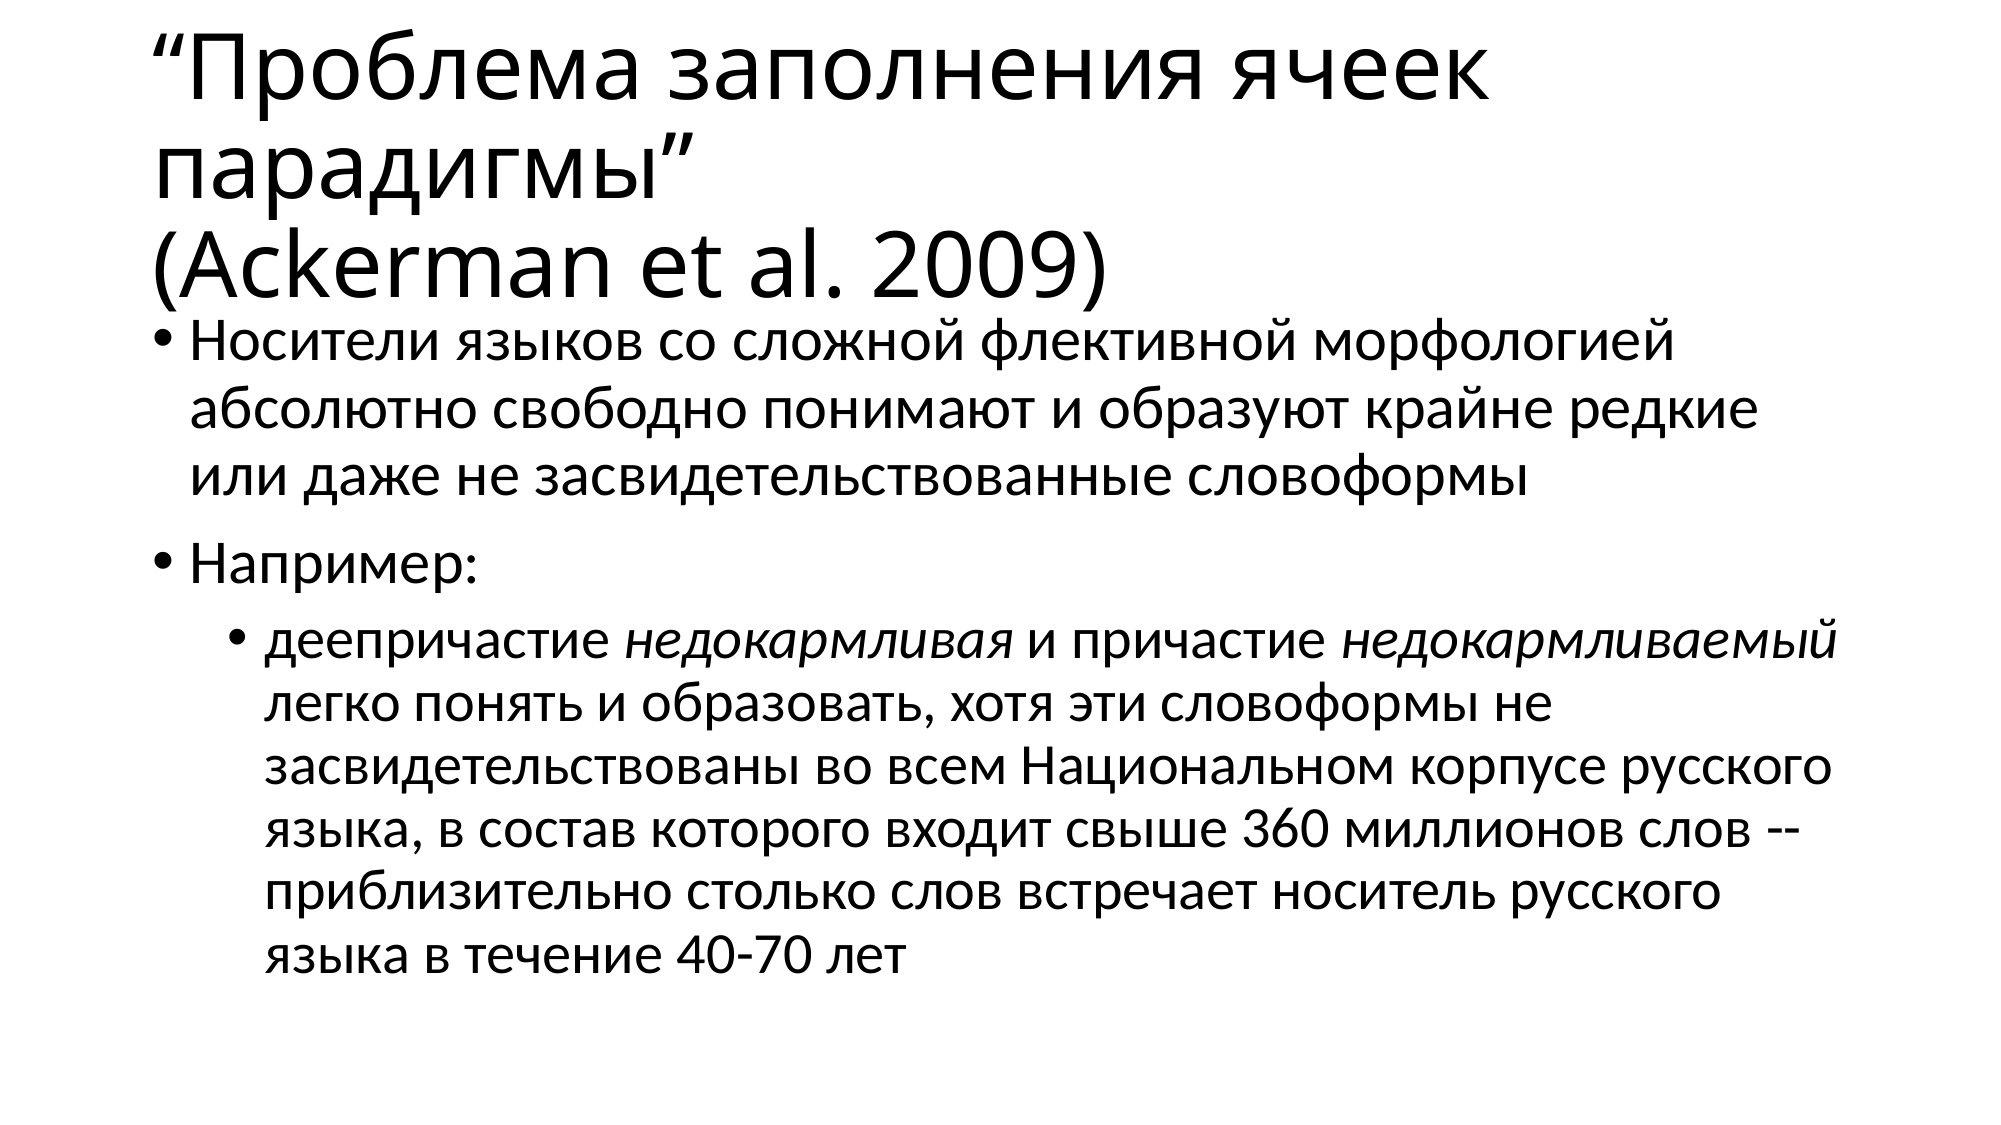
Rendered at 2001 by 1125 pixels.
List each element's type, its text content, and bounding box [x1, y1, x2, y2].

list Носители языков со сложной флективной морфологией абсолютно свободно понимают и образуют крайне редкие или даже не засвидетельствованные словоформы Например: деепричастие недокармливая и причастие недокармливаемый легко понять и образовать, хотя эти словоформы не засвидетельствованы во всем Национальном корпусе русского языка, в состав которого входит свыше 360 миллионов слов -- приблизительно столько слов встречает носитель русского языка в течение 40-70 лет [137, 299, 1863, 1014]
title “Проблема заполнения ячеек парадигмы” (Ackerman et al. 2009) [137, 59, 1863, 278]
